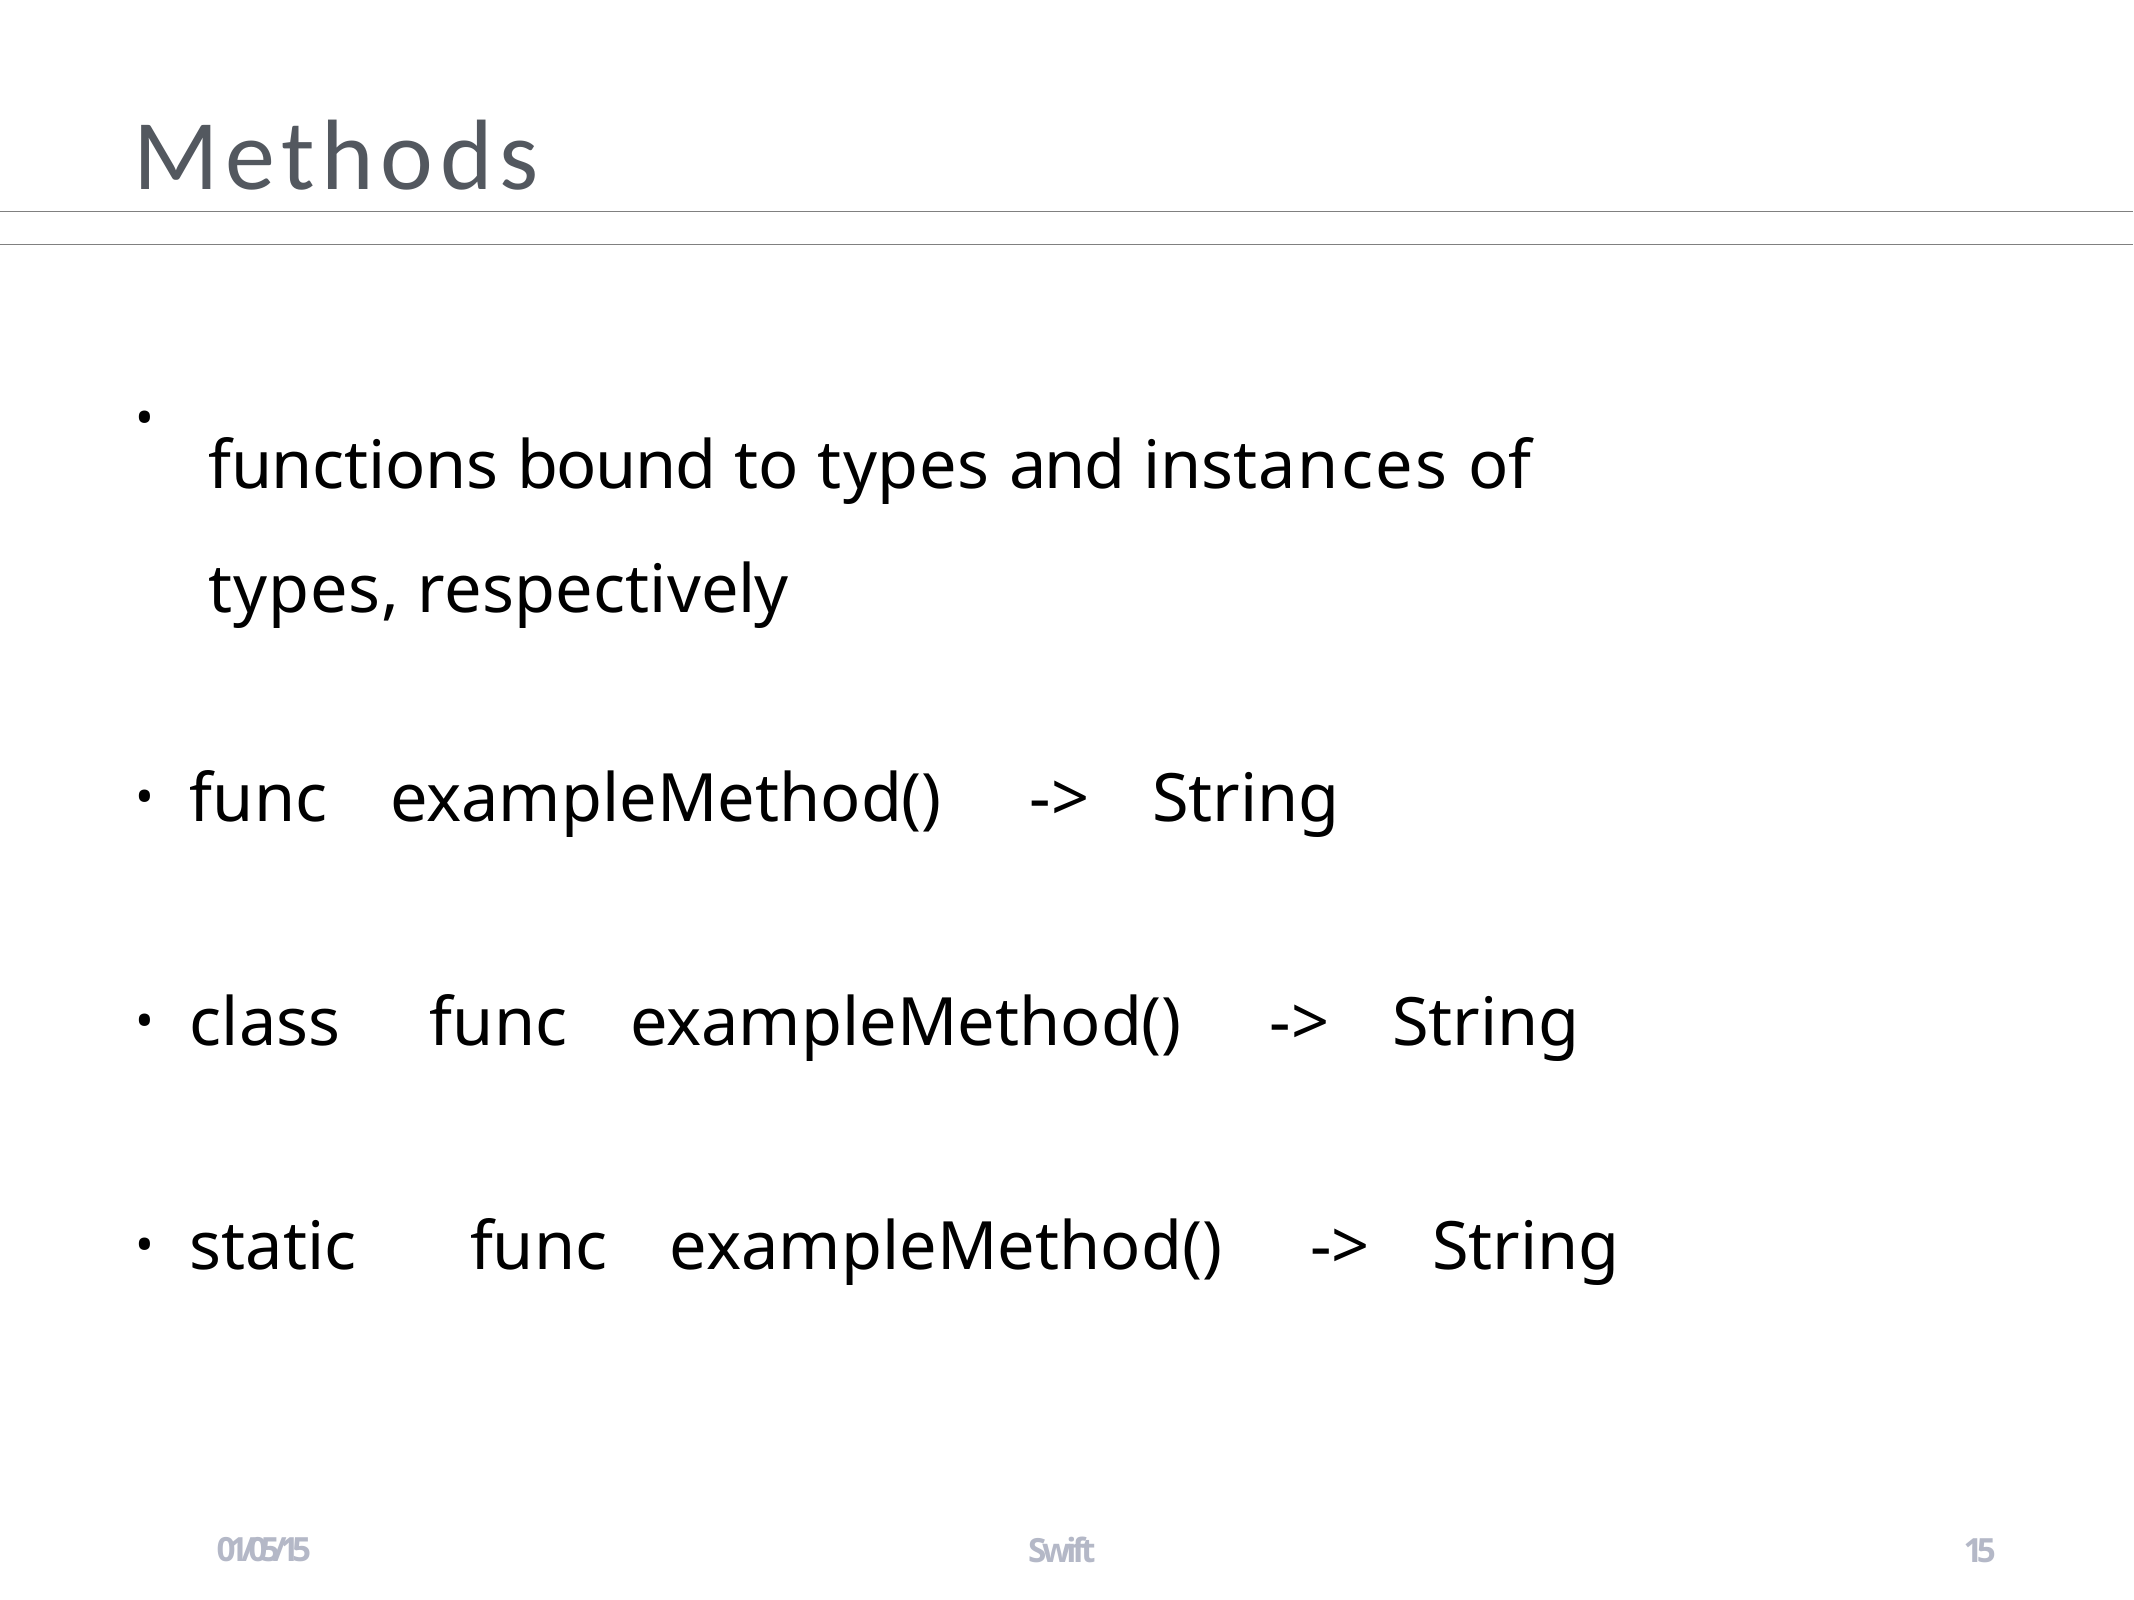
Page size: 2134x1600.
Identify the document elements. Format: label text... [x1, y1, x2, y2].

text_box exampleMethod() [387, 754, 993, 835]
text_box func [133, 754, 353, 835]
text_box -> String [1268, 978, 1633, 1059]
text_box functions bound to types and instances of types, respectively [206, 378, 1656, 626]
text_box class [133, 978, 393, 1059]
text_box 15 [1961, 1528, 2002, 1569]
text_box static [133, 1203, 433, 1283]
text_box • [133, 385, 163, 446]
text_box exampleMethod() [668, 1203, 1273, 1283]
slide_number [214, 1528, 355, 1600]
text_box -> String [1028, 754, 1393, 835]
footer Swift [1025, 1528, 1108, 1600]
text_box -> String [1308, 1203, 1673, 1283]
text_box func [427, 978, 593, 1059]
text_box func [467, 1203, 633, 1283]
title Methods [133, 89, 2000, 358]
text_box exampleMethod() [627, 978, 1233, 1059]
